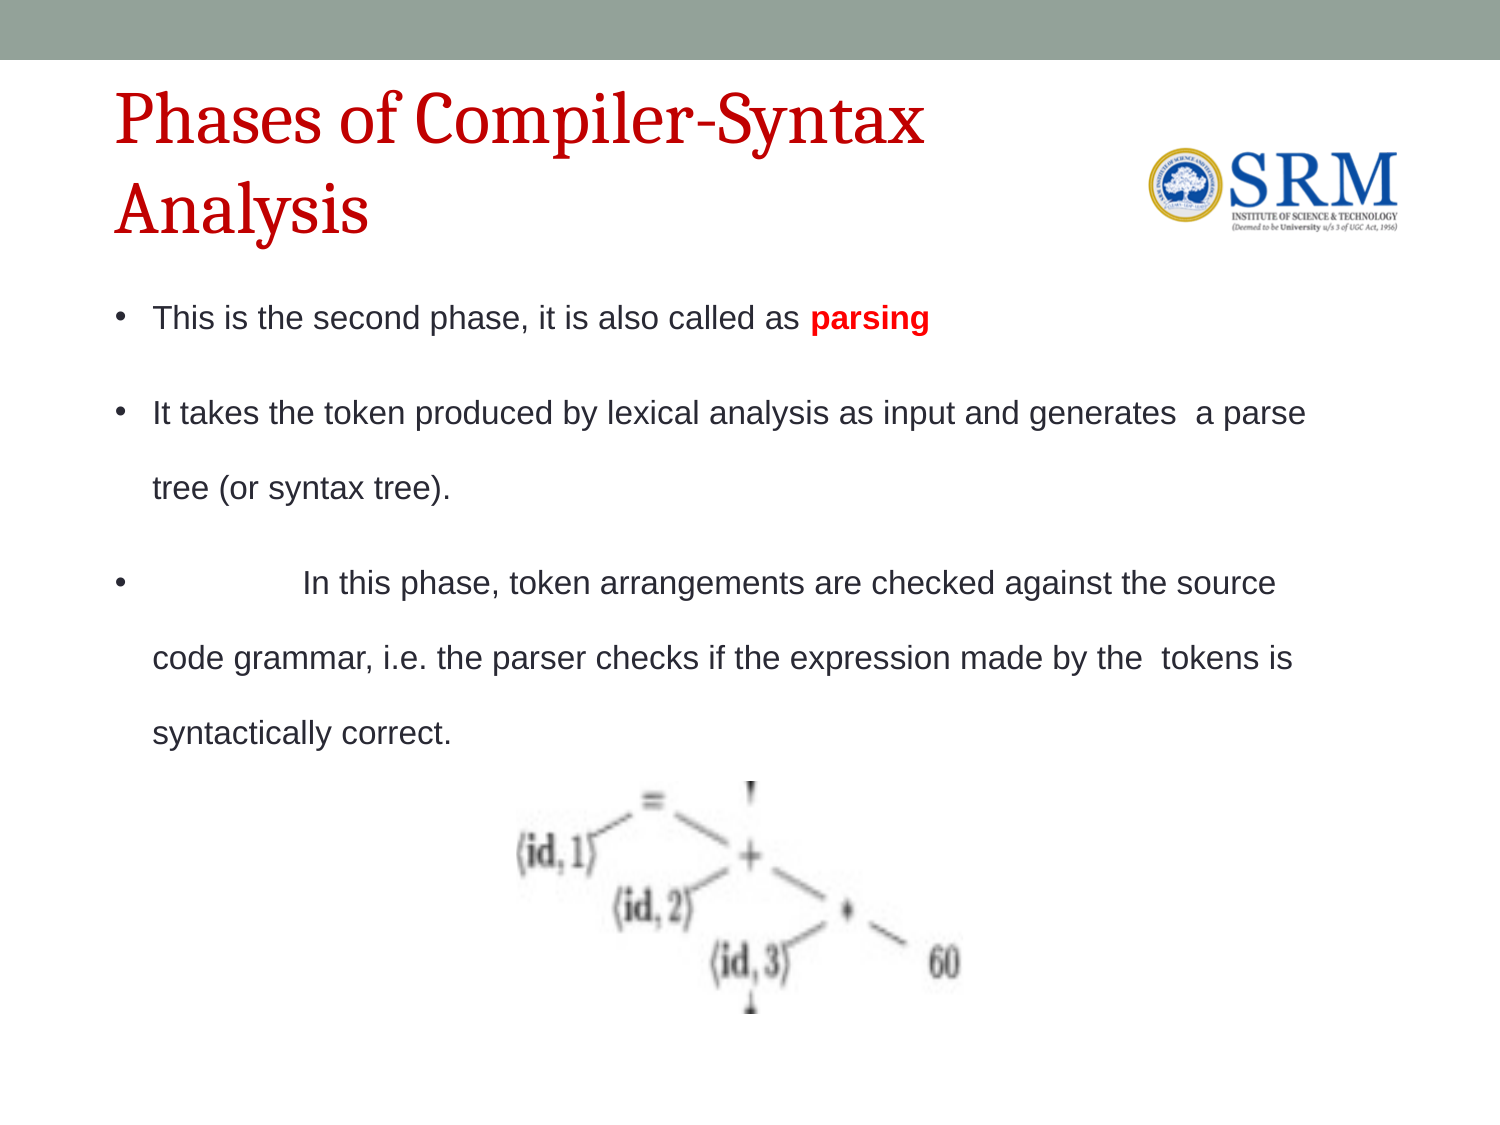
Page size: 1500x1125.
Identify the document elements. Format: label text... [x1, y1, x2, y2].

text_box This is the second phase, it is also called as parsing It takes the token produced by lexical analysis as input and generates a parse tree (or syntax tree). In this phase, token arrangements are checked against the source code grammar, i.e. the parser checks if the expression made by the tokens is syntactically correct. [112, 279, 1368, 751]
text_box [516, 781, 964, 1014]
picture [1137, 112, 1406, 266]
title Phases of Compiler-Syntax Analysis [112, 62, 1080, 253]
